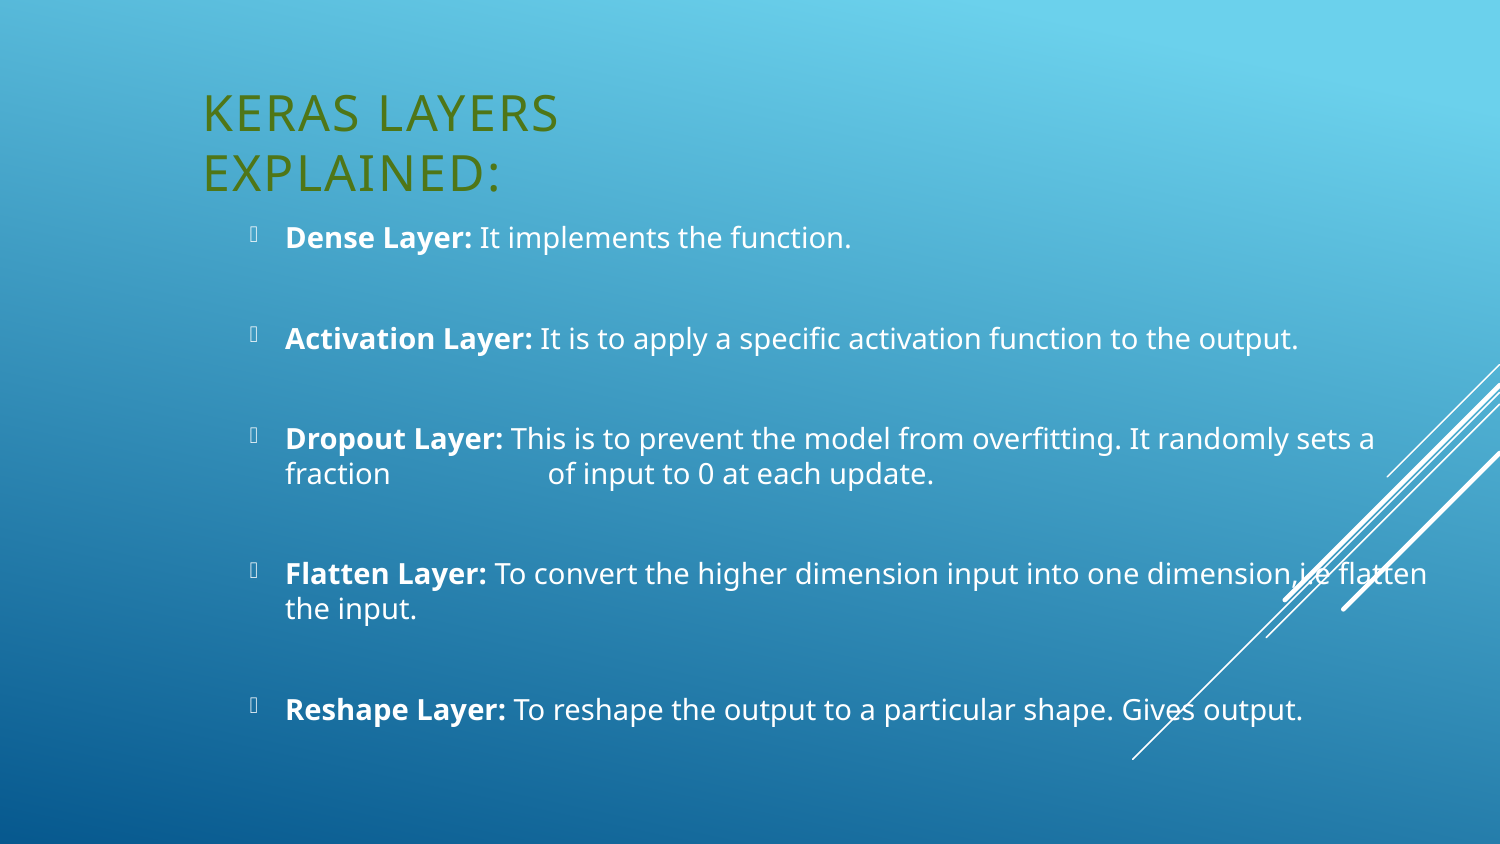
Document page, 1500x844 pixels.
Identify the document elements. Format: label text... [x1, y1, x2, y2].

title Keras layers explained: [200, 69, 867, 213]
list Dense Layer: It implements the function. Activation Layer: It is to apply a specific activation function to the output. Dropout Layer: This is to prevent the model from overfitting. It randomly sets a fraction of input to 0 at each update. Flatten Layer: To convert the higher dimension input into one dimension,i.e flatten the input. Reshape Layer: To reshape the output to a particular shape. Gives output. [249, 215, 1443, 844]
